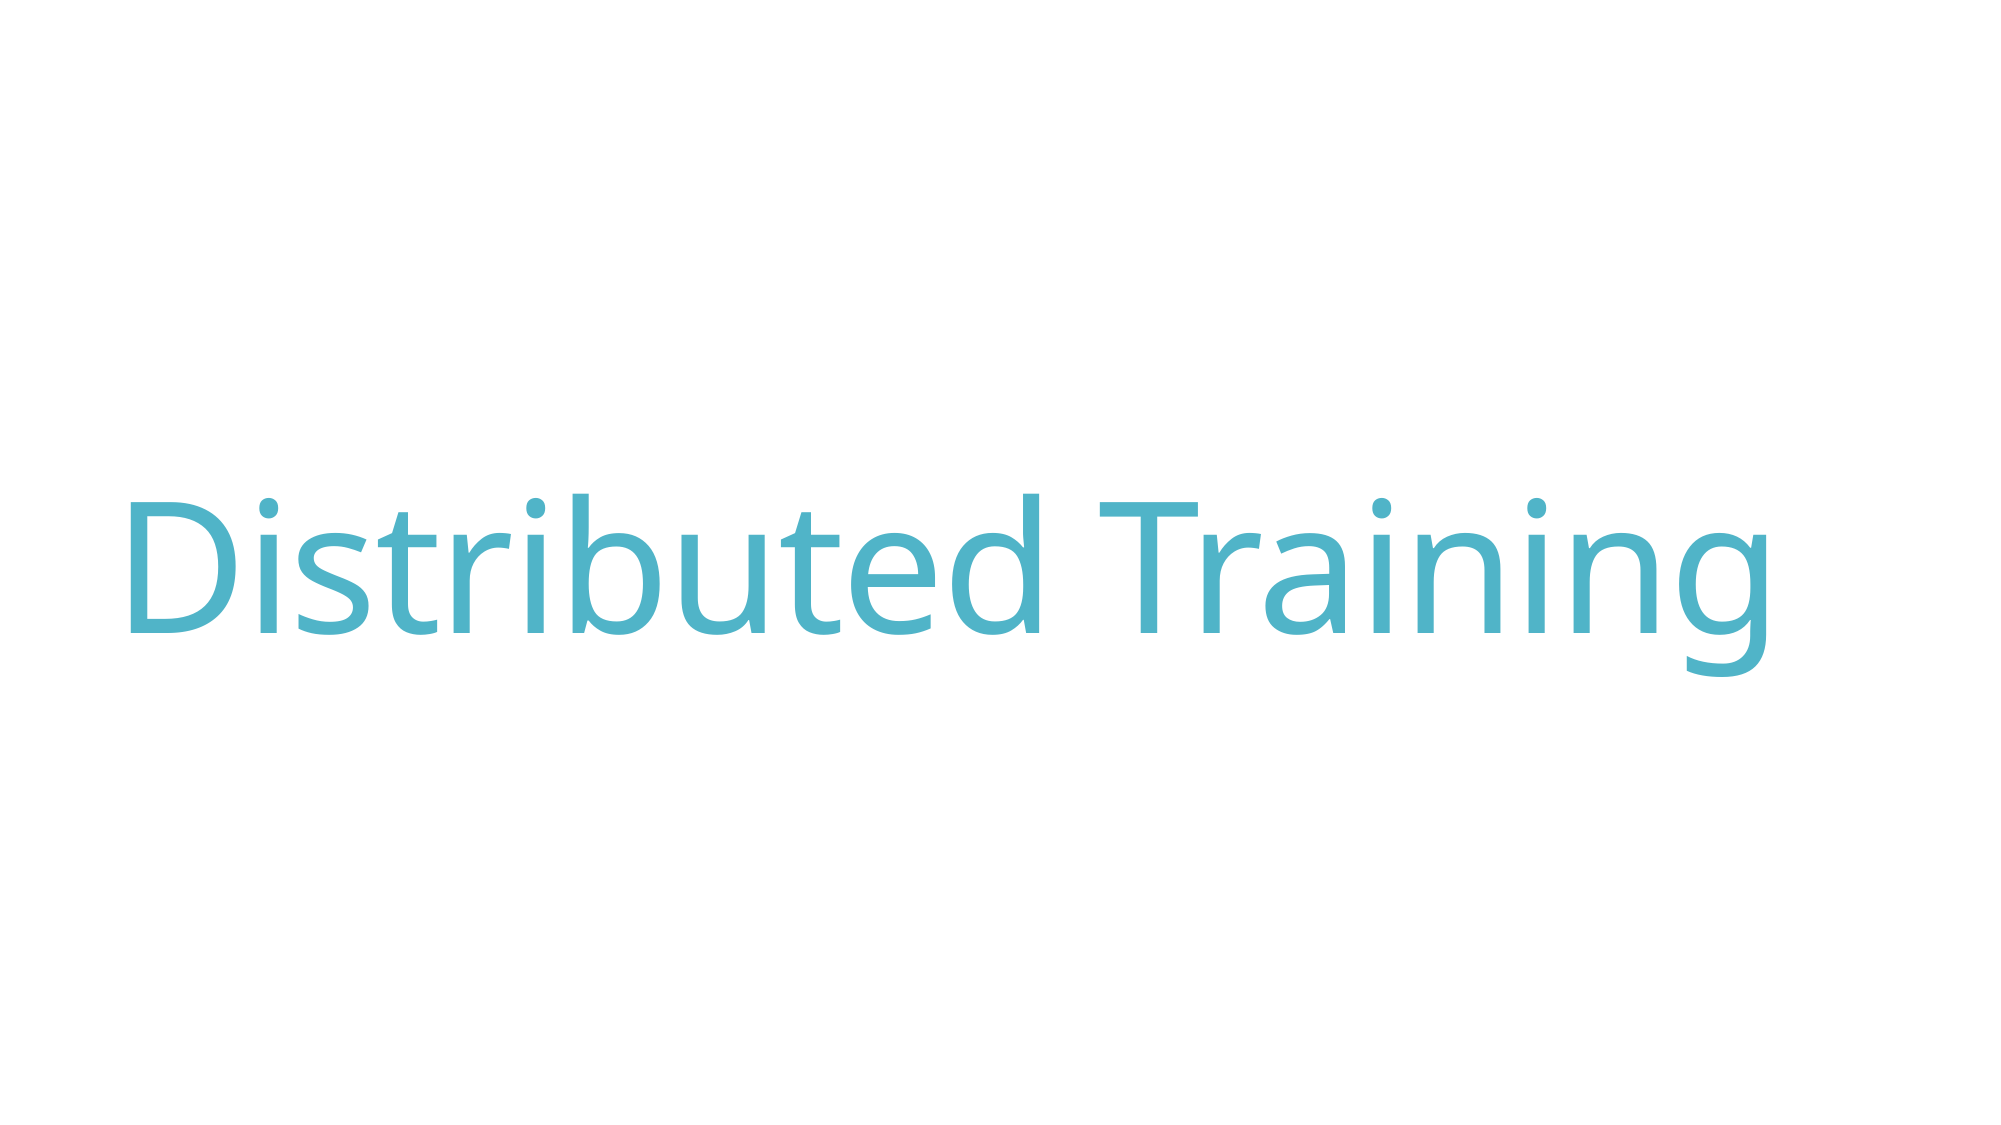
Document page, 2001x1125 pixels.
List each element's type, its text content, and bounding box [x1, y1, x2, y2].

title Distributed Training [98, 125, 1868, 677]
